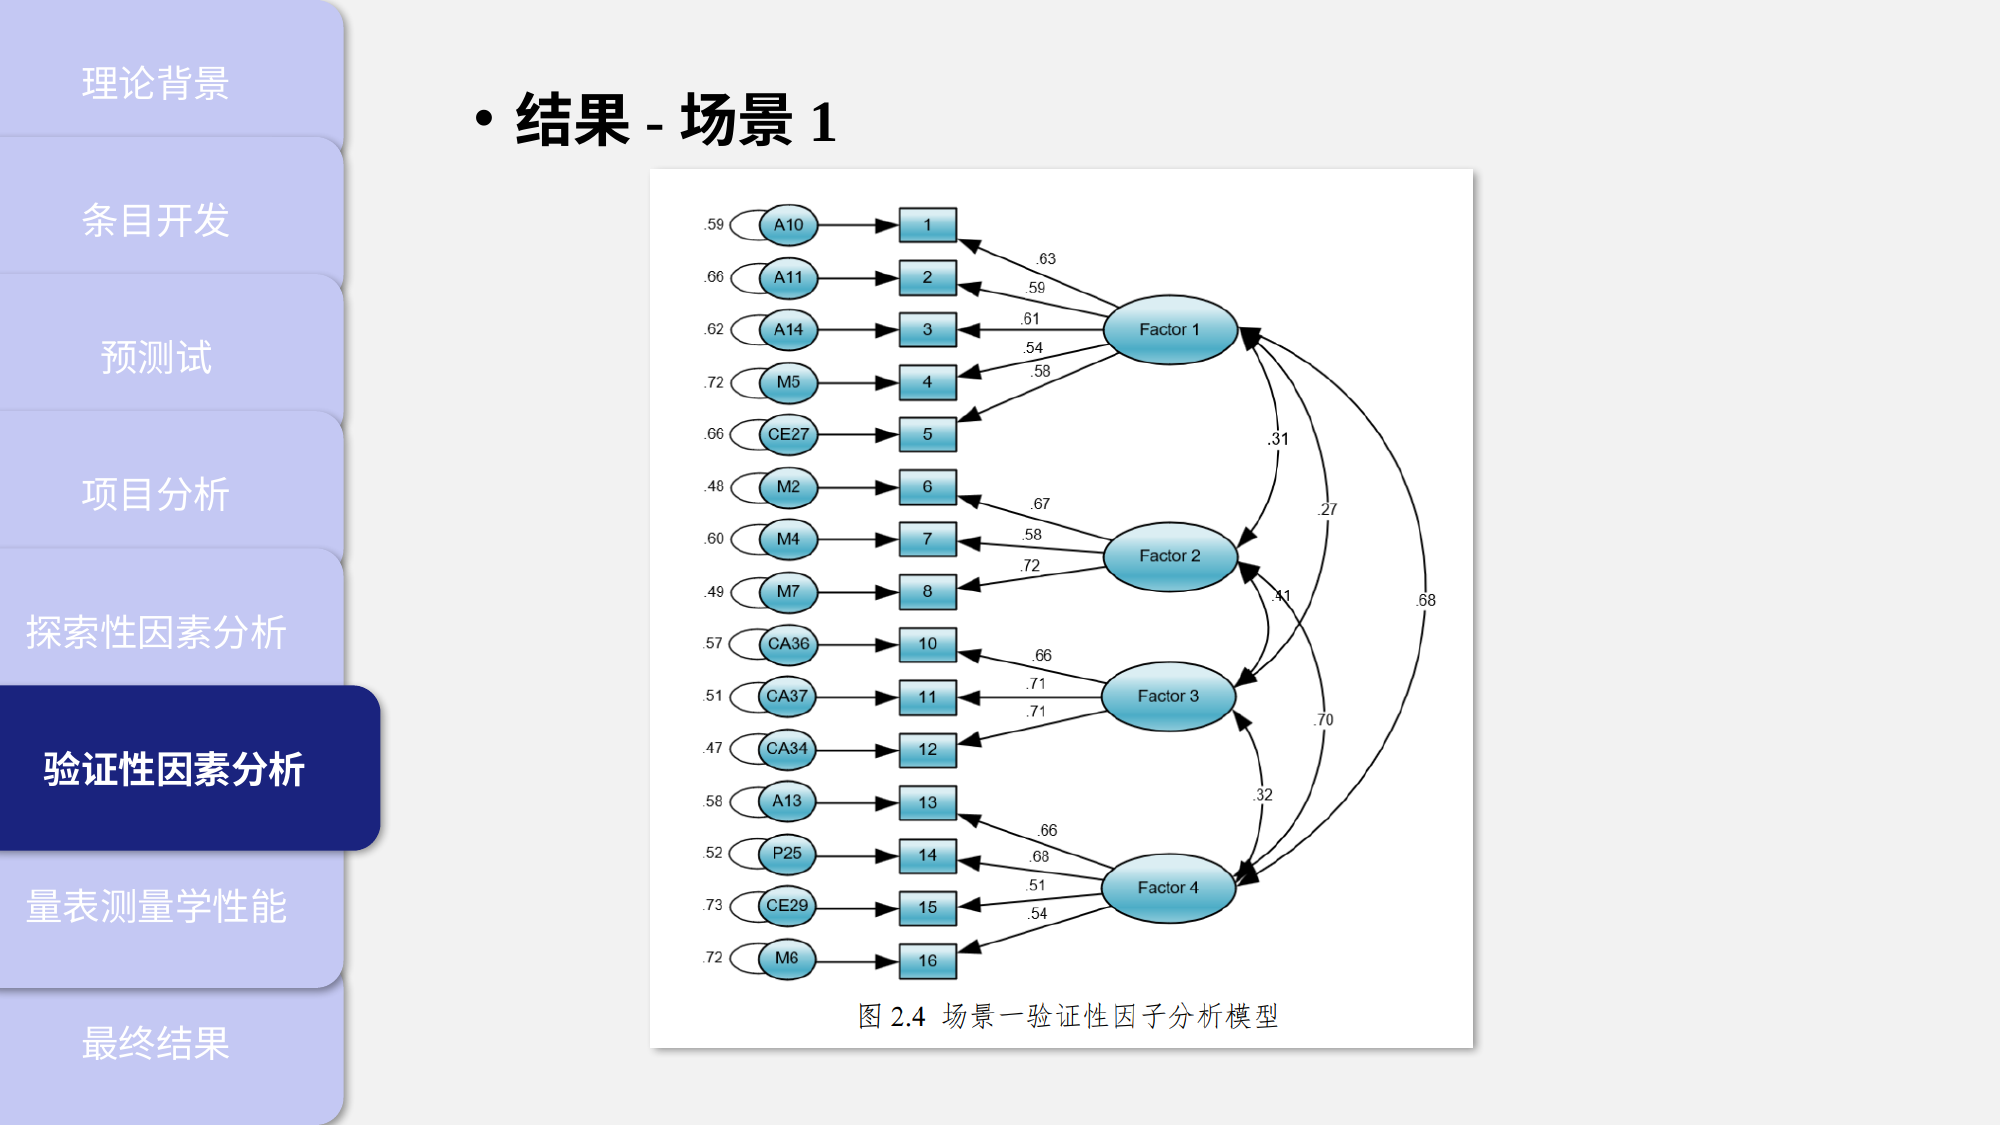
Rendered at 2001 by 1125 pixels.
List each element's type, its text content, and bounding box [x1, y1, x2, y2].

text_box 量表测量学性能 [0, 862, 346, 990]
text_box 项目分析 [0, 409, 346, 556]
picture [650, 169, 1473, 1049]
text_box 探索性因素分析 [0, 546, 346, 682]
text_box 结果-场景1 [425, 75, 939, 161]
text_box 预测试 [0, 272, 346, 419]
text_box 验证性因素分析 [0, 683, 383, 853]
text_box 条目开发 [0, 135, 346, 282]
text_box 最终结果 [0, 988, 346, 1125]
text_box 理论背景 [0, 0, 346, 145]
